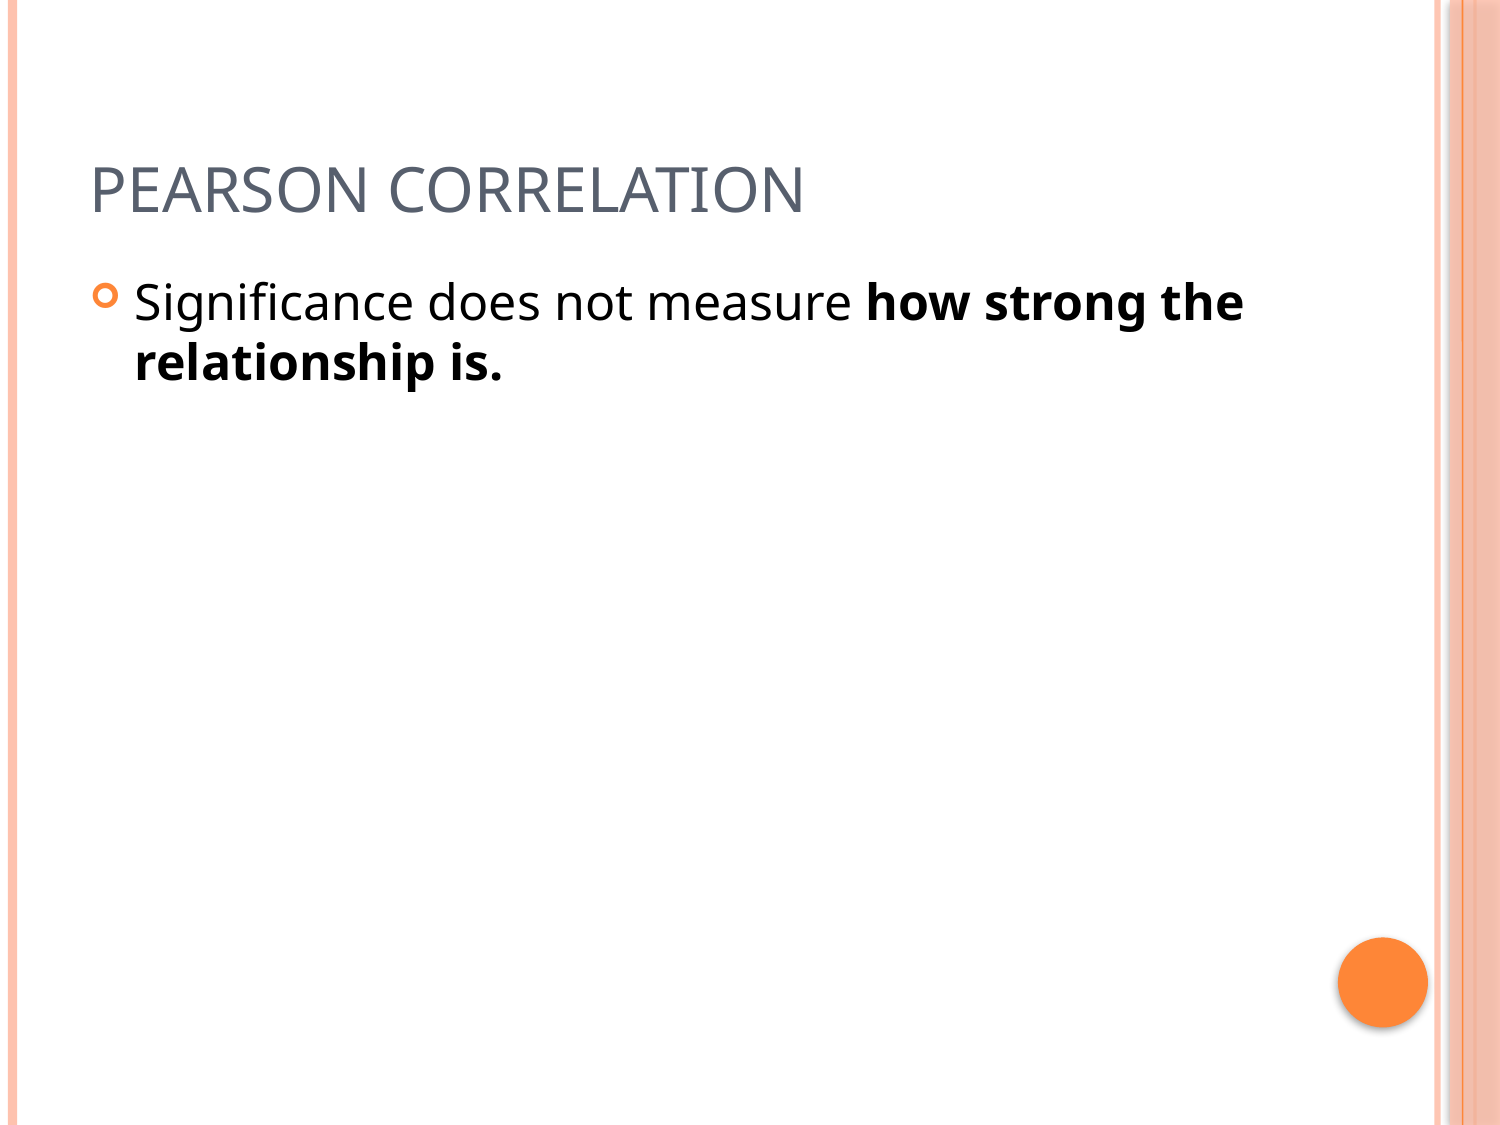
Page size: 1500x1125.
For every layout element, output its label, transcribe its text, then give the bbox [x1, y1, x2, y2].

title Pearson Correlation [75, 45, 1300, 233]
list Significance does not measure how strong the relationship is. [75, 262, 1300, 1062]
